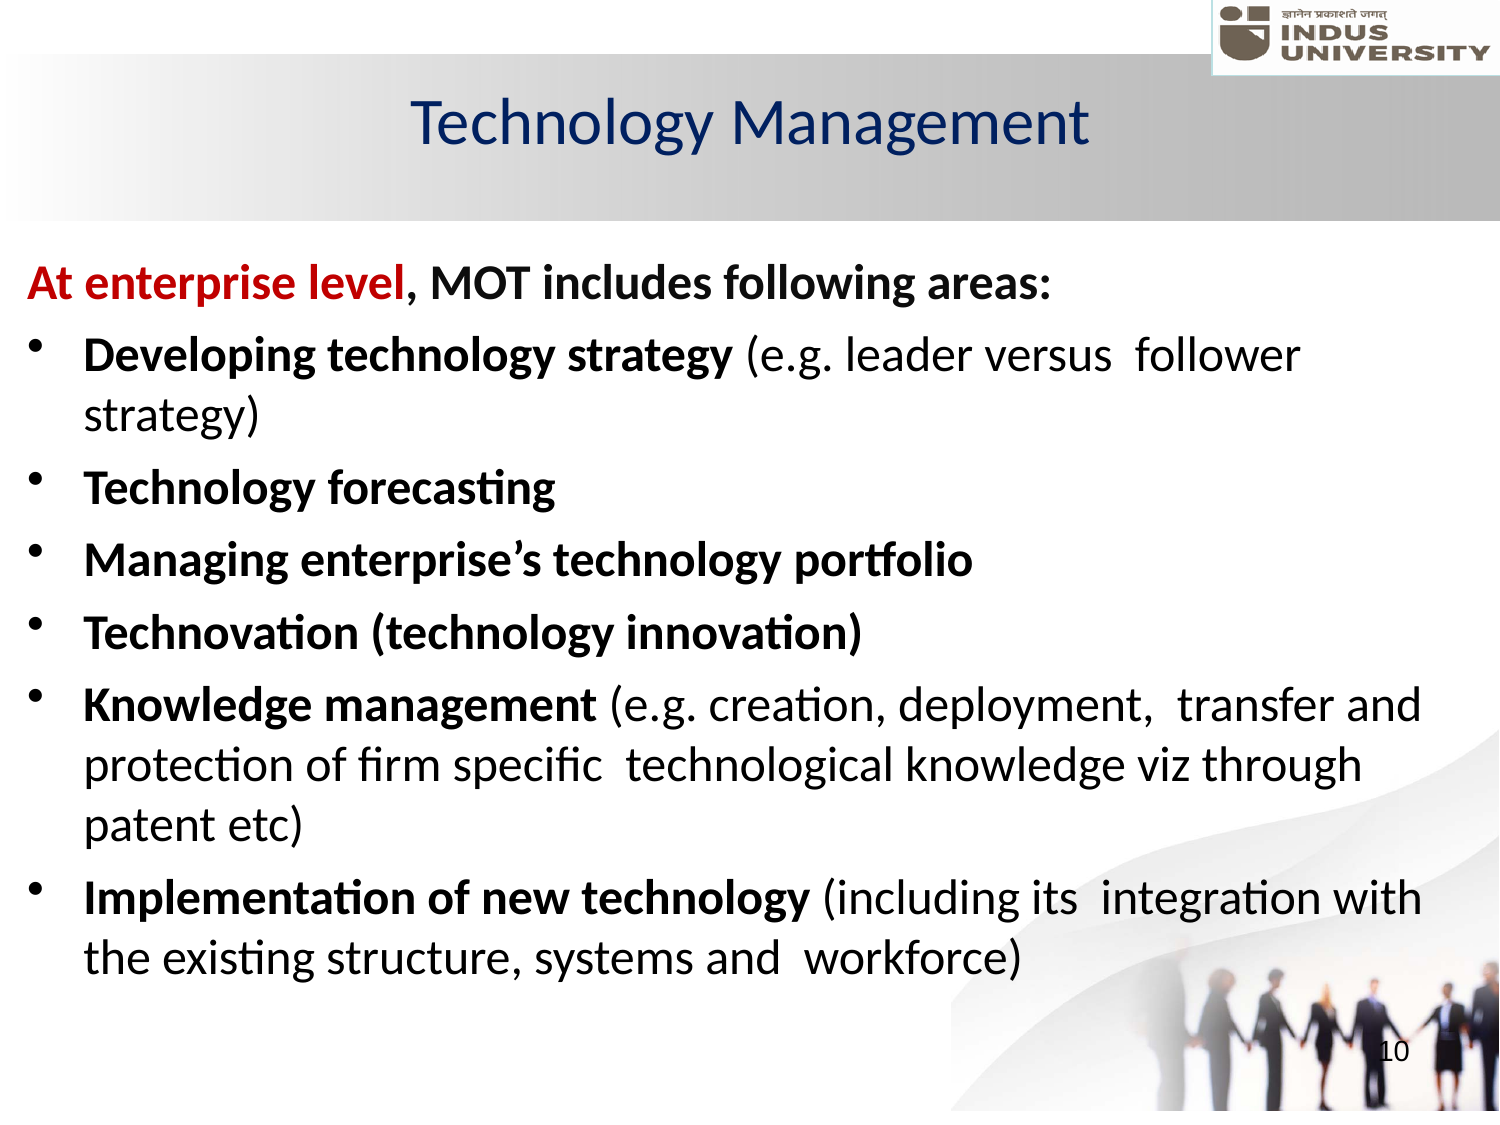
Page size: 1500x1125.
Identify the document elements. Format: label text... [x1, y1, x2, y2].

title Technology Management [0, 21, 1500, 212]
slide_number 10 [1074, 1024, 1425, 1103]
text_box At enterprise level, MOT includes following areas: Developing technology strategy (e.g. leader versus follower strategy) Technology forecasting Managing enterprise’s technology portfolio Technovation (technology innovation) Knowledge management (e.g. creation, deployment, transfer and protection of firm specific technological knowledge viz through patent etc) Implementation of new technology (including its integration with the existing structure, systems and workforce) [24, 234, 1475, 985]
picture [1212, 0, 1500, 75]
picture [951, 728, 1499, 1111]
